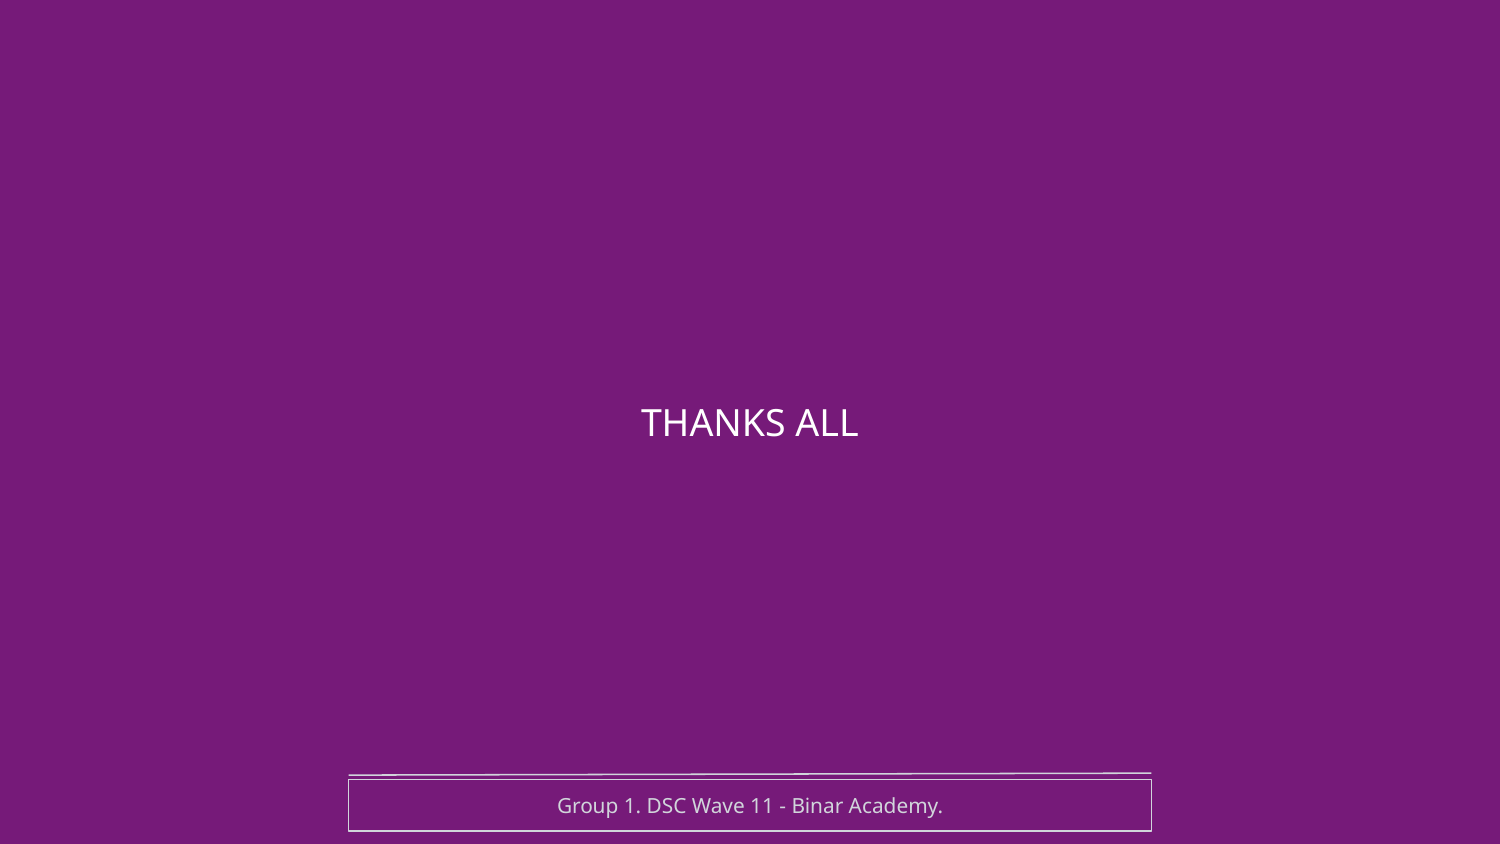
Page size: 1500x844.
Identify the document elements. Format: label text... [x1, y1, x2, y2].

title Group 1. DSC Wave 11 - Binar Academy. [348, 782, 1152, 832]
title THANKS ALL [455, 374, 1045, 469]
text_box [348, 772, 1152, 776]
